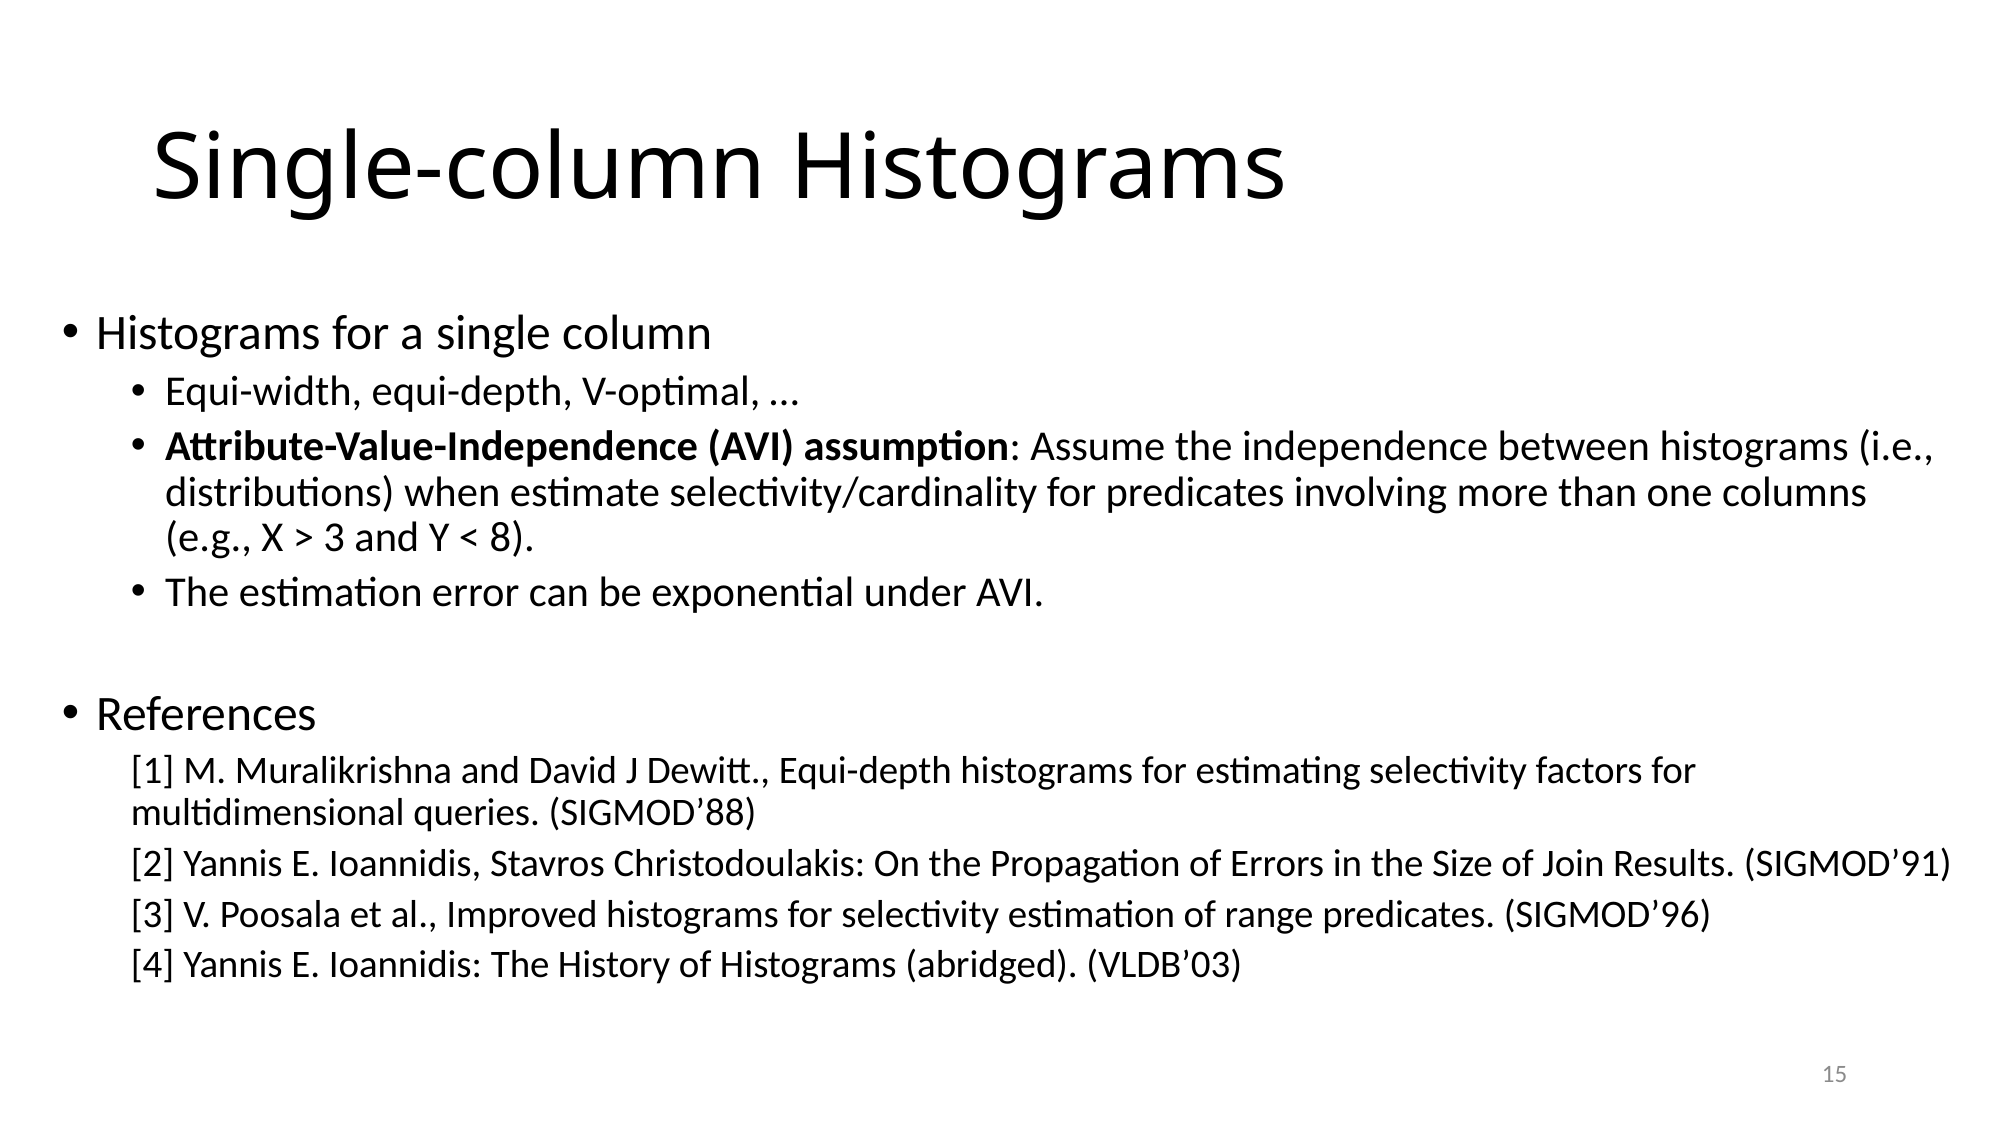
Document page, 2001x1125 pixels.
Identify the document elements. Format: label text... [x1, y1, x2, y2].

list Histograms for a single column Equi-width, equi-depth, V-optimal, … Attribute-Value-Independence (AVI) assumption: Assume the independence between histograms (i.e., distributions) when estimate selectivity/cardinality for predicates involving more than one columns (e.g., X > 3 and Y < 8). The estimation error can be exponential under AVI. References [1] M. Muralikrishna and David J Dewitt., Equi-depth histograms for estimating selectivity factors for multidimensional queries. (SIGMOD’88) [2] Yannis E. Ioannidis, Stavros Christodoulakis: On the Propagation of Errors in the Size of Join Results. (SIGMOD’91) [3] V. Poosala et al., Improved histograms for selectivity estimation of range predicates. (SIGMOD’96) [4] Yannis E. Ioannidis: The History of Histograms (abridged). (VLDB’03) [46, 299, 1970, 1014]
slide_number 15 [1412, 1042, 1863, 1103]
title Single-column Histograms [137, 59, 1863, 278]
